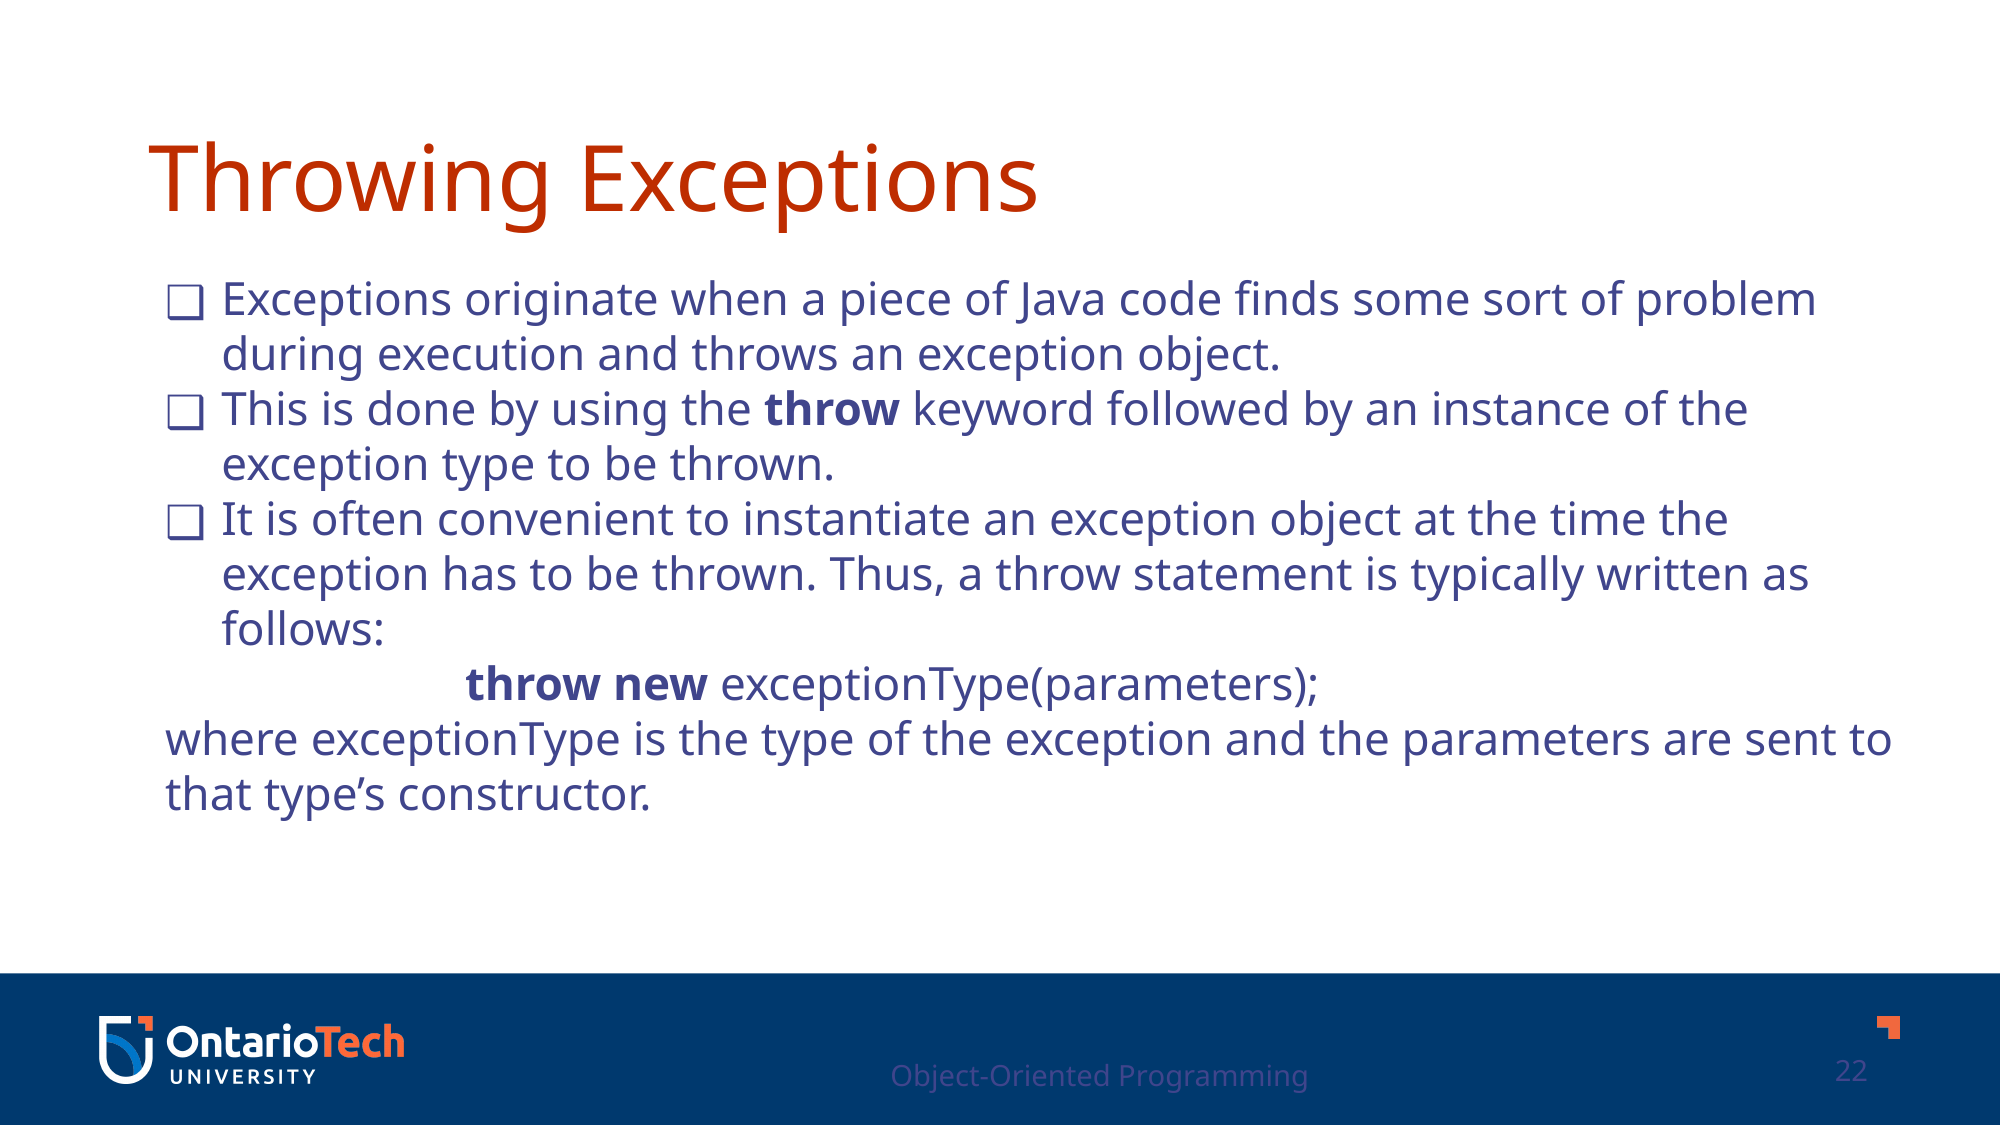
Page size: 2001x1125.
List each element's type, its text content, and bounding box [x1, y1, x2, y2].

picture [1877, 1016, 1900, 1039]
picture [99, 1016, 404, 1084]
text_box 22 [1466, 1025, 1884, 1100]
text_box Exceptions originate when a piece of Java code finds some sort of problem during execution and throws an exception object. This is done by using the throw keyword followed by an instance of the exception type to be thrown. It is often convenient to instantiate an exception object at the time the exception has to be thrown. Thus, a throw statement is typically written as follows: throw new exceptionType(parameters); where exceptionType is the type of the exception and the parameters are sent to that type’s constructor. [149, 262, 1917, 988]
text_box Object-Oriented Programming [783, 1025, 1417, 1100]
text_box Throwing Exceptions [133, 49, 1834, 238]
